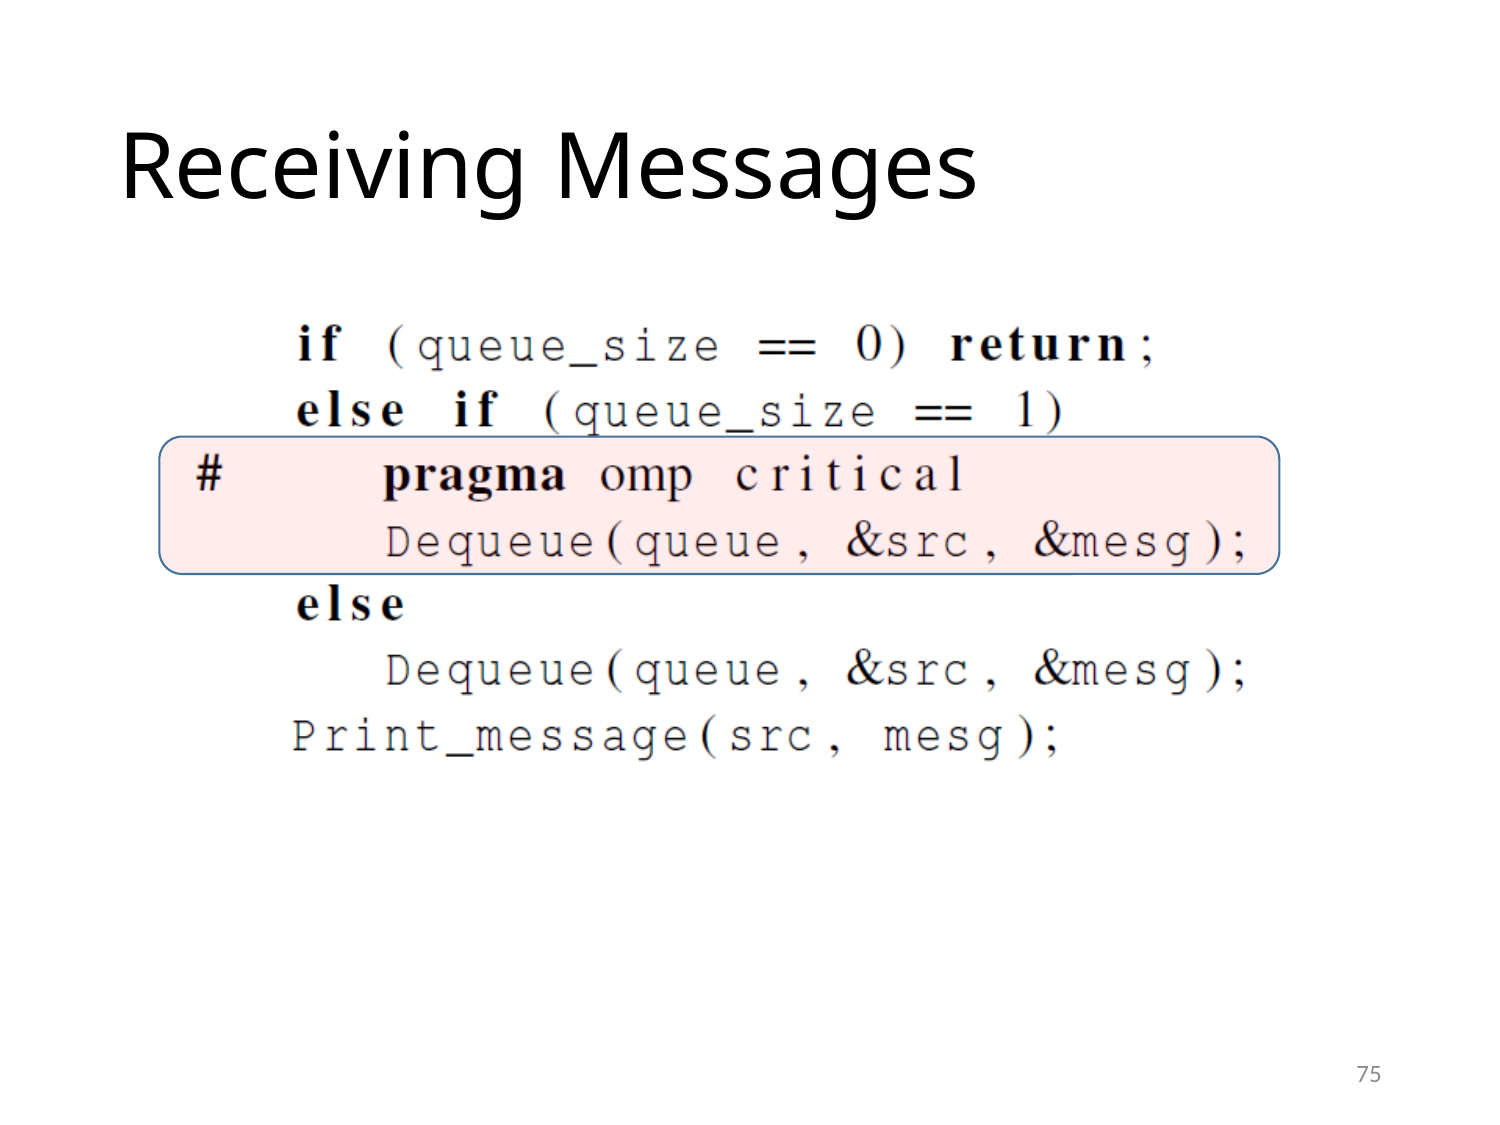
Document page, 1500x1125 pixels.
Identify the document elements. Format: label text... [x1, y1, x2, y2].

slide_number 75 [1059, 1042, 1397, 1103]
title Receiving Messages [103, 59, 1397, 278]
picture [159, 281, 1280, 796]
